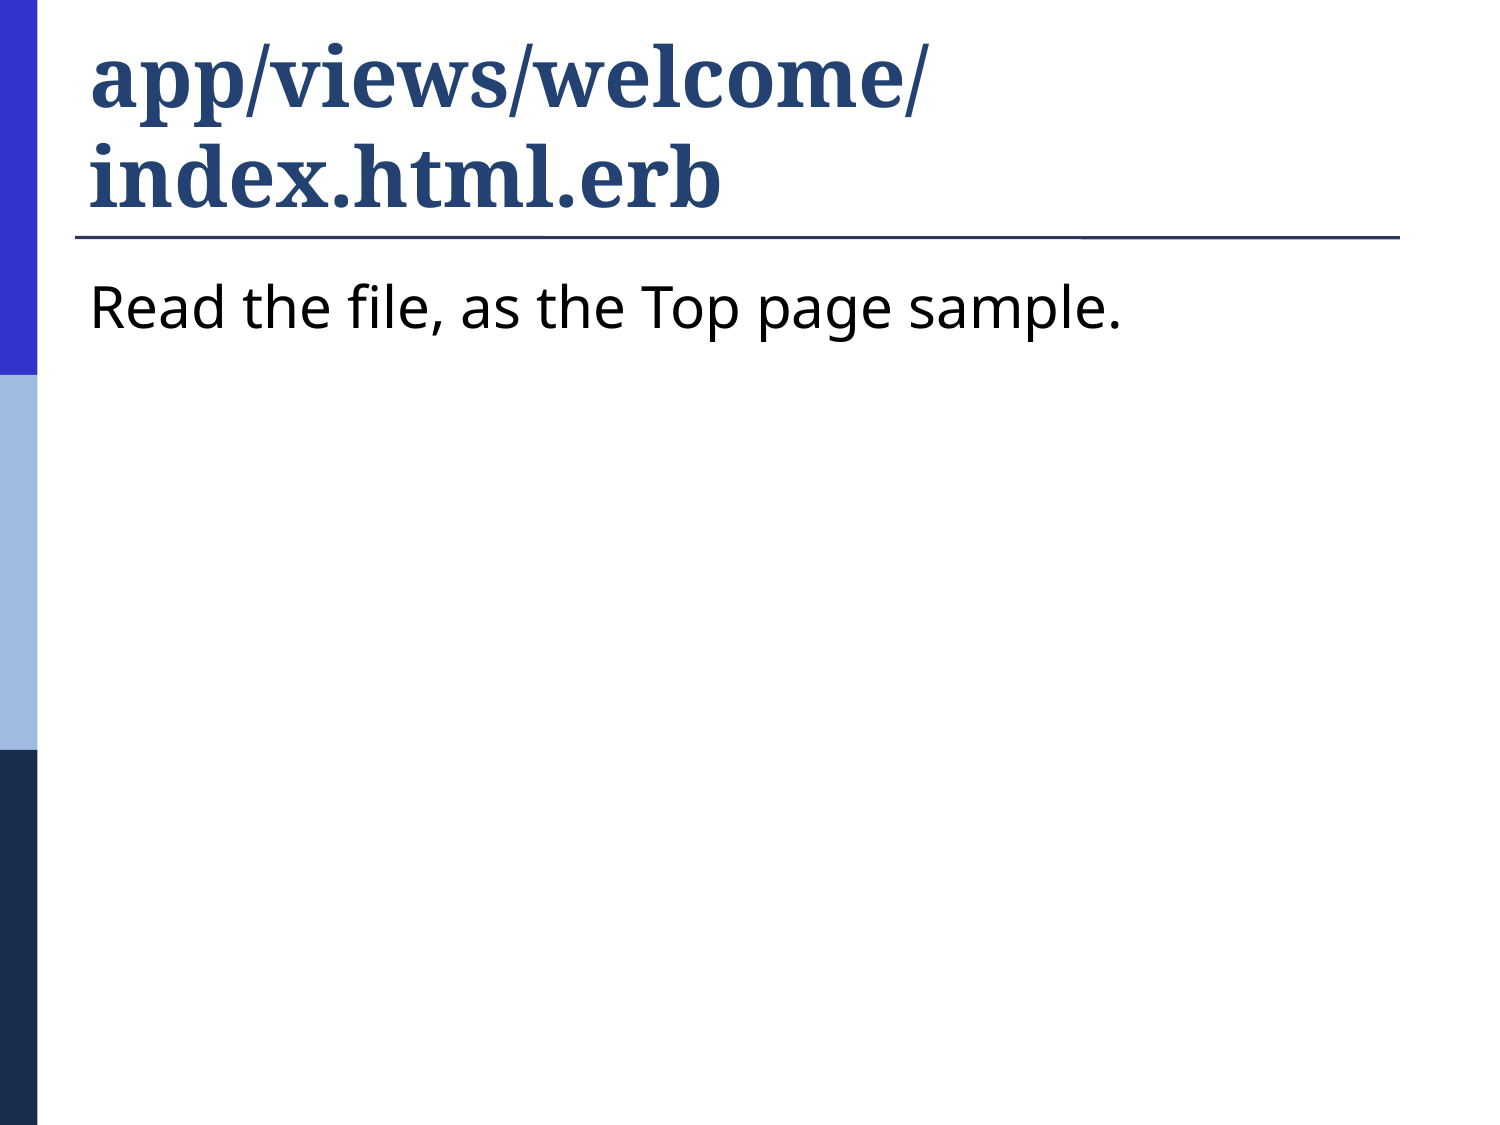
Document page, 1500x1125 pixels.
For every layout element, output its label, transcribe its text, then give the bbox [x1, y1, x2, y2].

list Read the file, as the Top page sample. [75, 262, 1425, 1006]
title app/views/welcome/index.html.erb [75, 0, 1425, 233]
